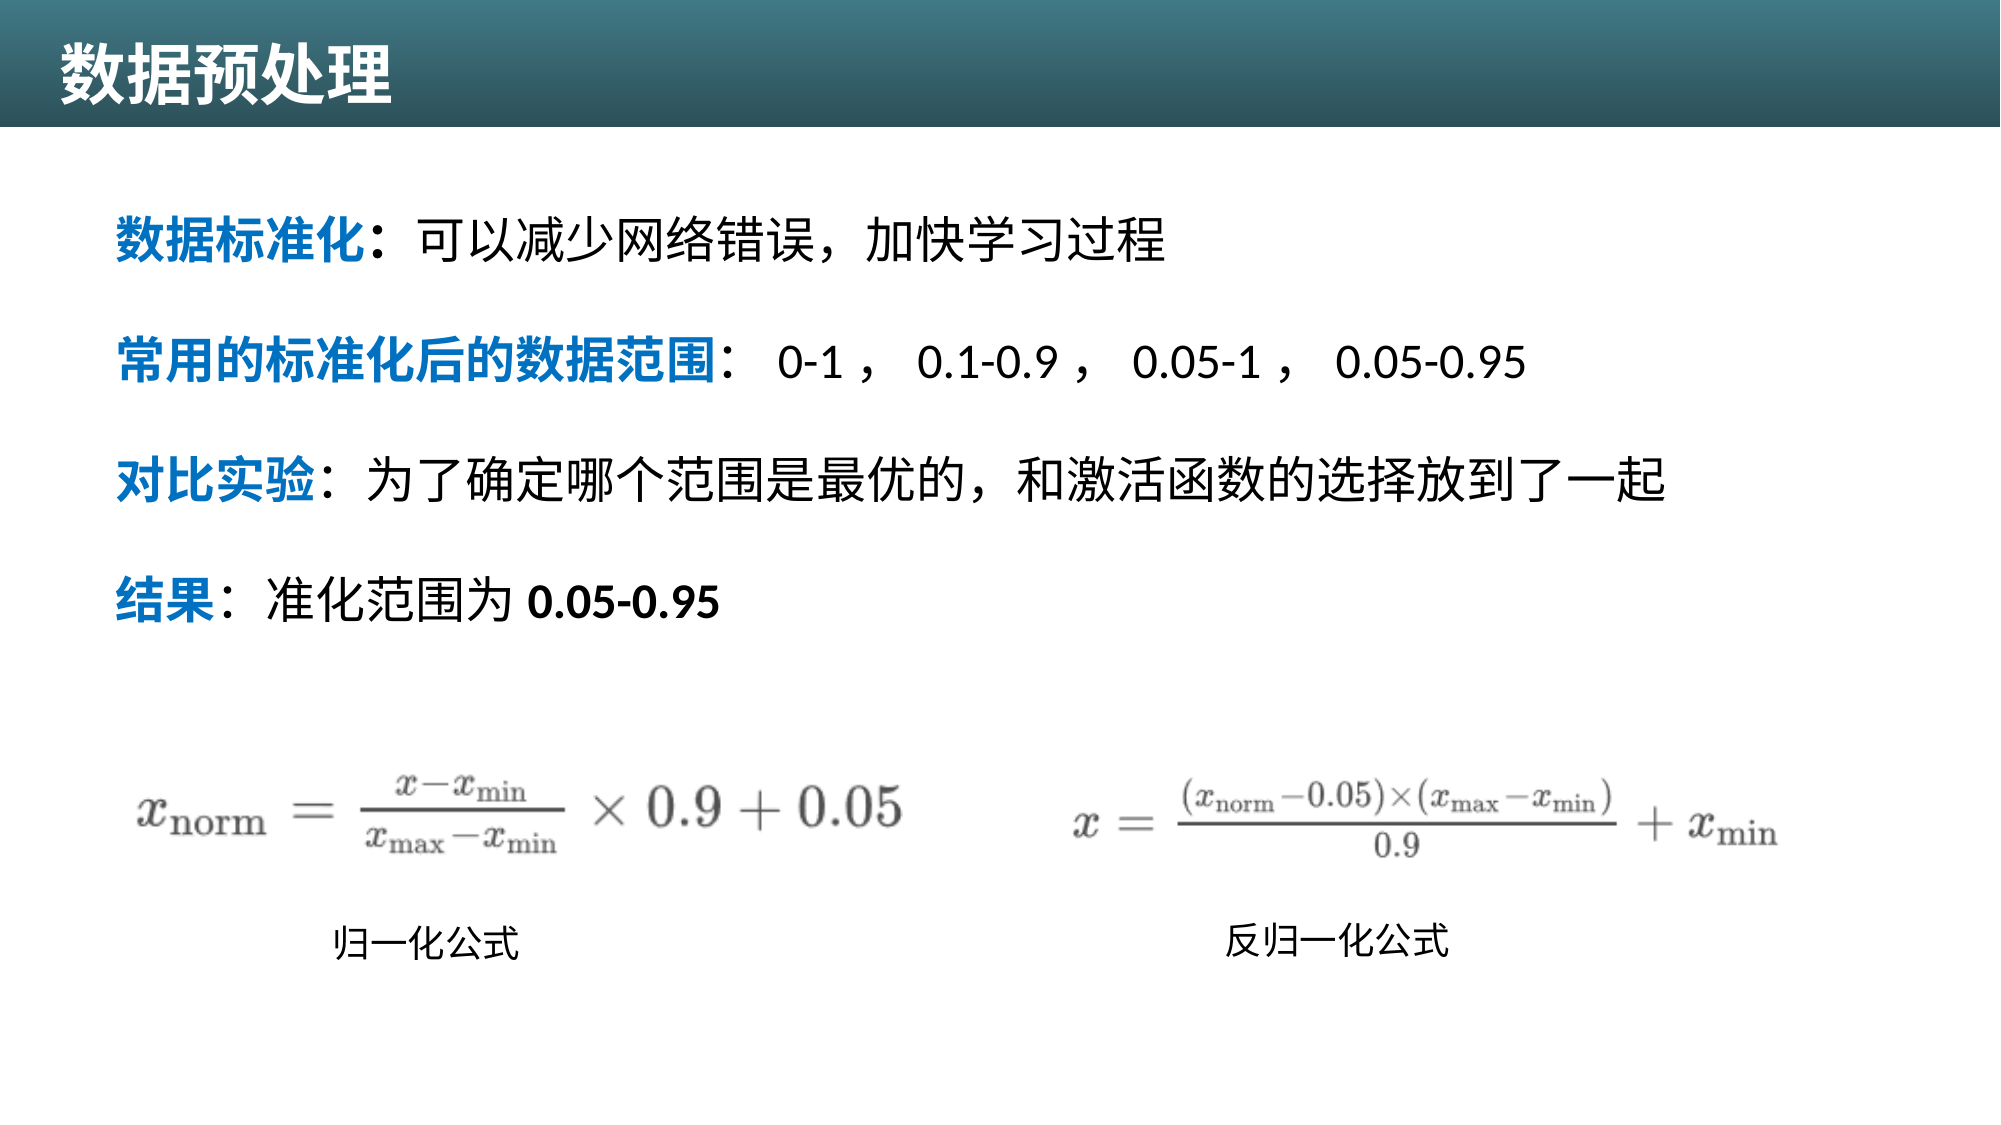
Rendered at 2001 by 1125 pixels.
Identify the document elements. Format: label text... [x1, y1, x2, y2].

text_box 反归一化公式 [1209, 913, 1647, 970]
text_box [0, 0, 2000, 127]
text_box 数据预处理 [45, 25, 1145, 120]
text_box 数据标准化：可以减少网络错误，加快学习过程 常用的标准化后的数据范围：0-1，0.1-0.9，0.05-1，0.05-0.95 对比实验：为了确定哪个范围是最优的，和激活函数的选择放到了一起 结果：准化范围为0.05-0.95 [101, 201, 1861, 722]
text_box 归一化公式 [317, 913, 755, 972]
picture [101, 721, 2000, 913]
